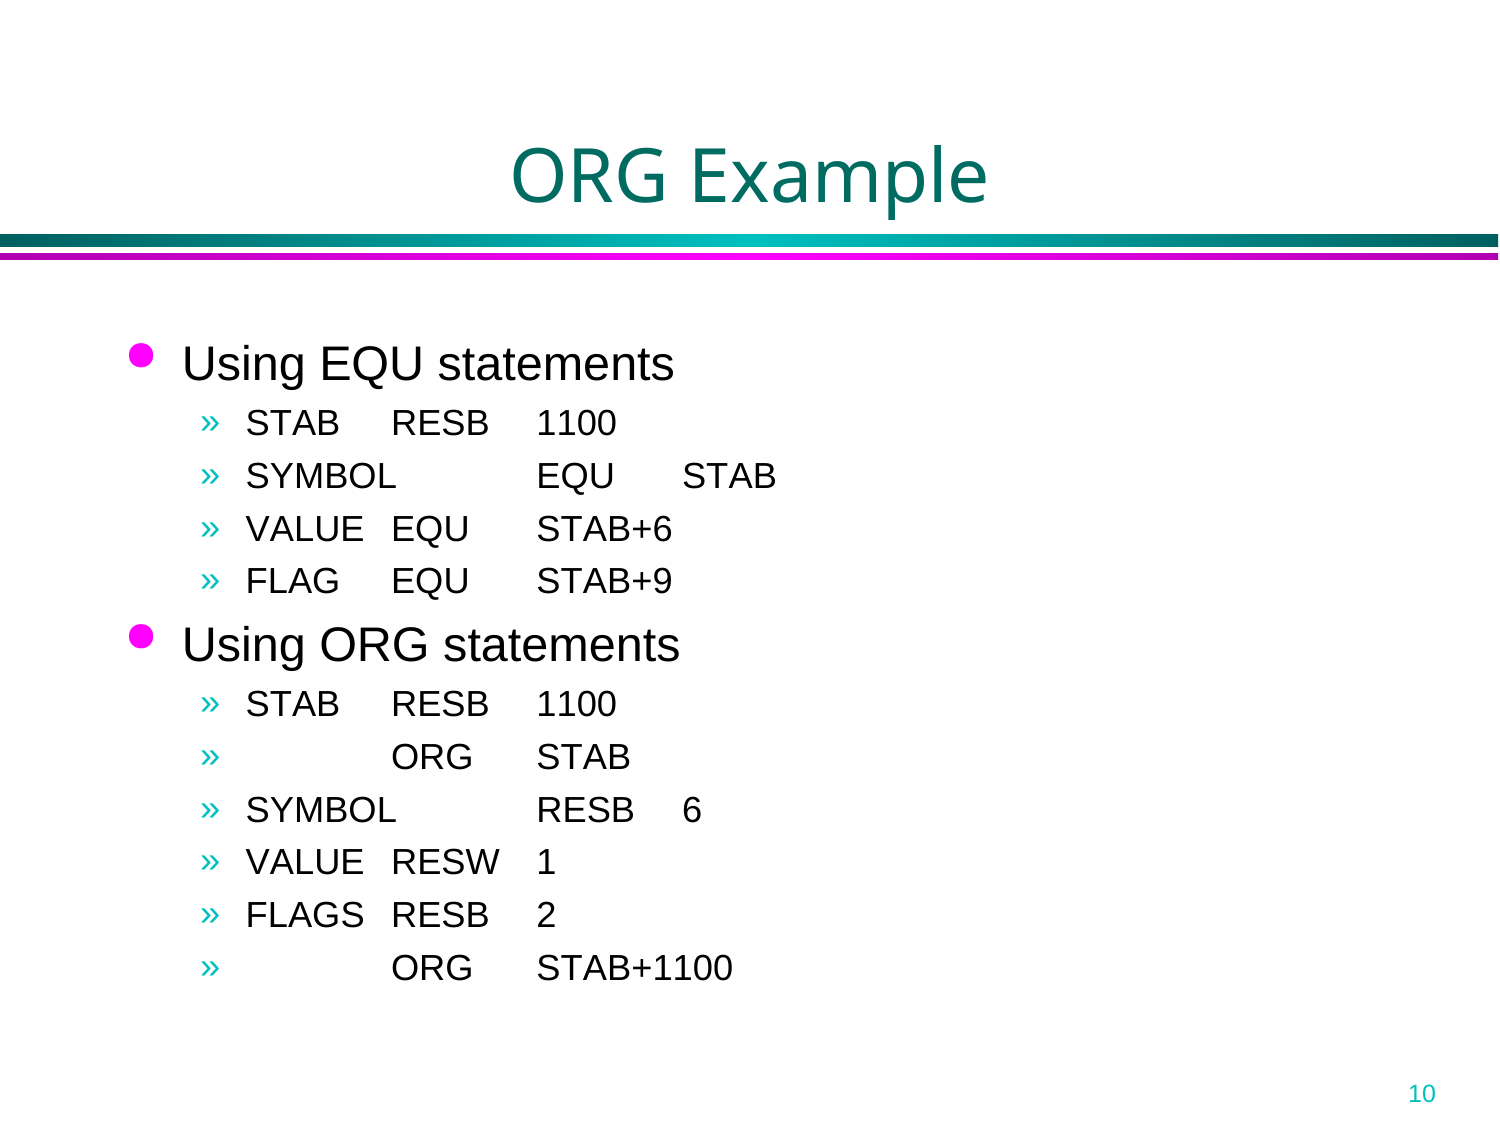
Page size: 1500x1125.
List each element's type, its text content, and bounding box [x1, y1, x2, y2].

title ORG Example [112, 37, 1388, 225]
list Using EQU statements STAB RESB 1100 SYMBOL EQU STAB VALUE EQU STAB+6 FLAG EQU STAB+9 Using ORG statements STAB RESB 1100 ORG STAB SYMBOL RESB 6 VALUE RESW 1 FLAGS RESB 2 ORG STAB+1100 [112, 324, 1388, 1000]
